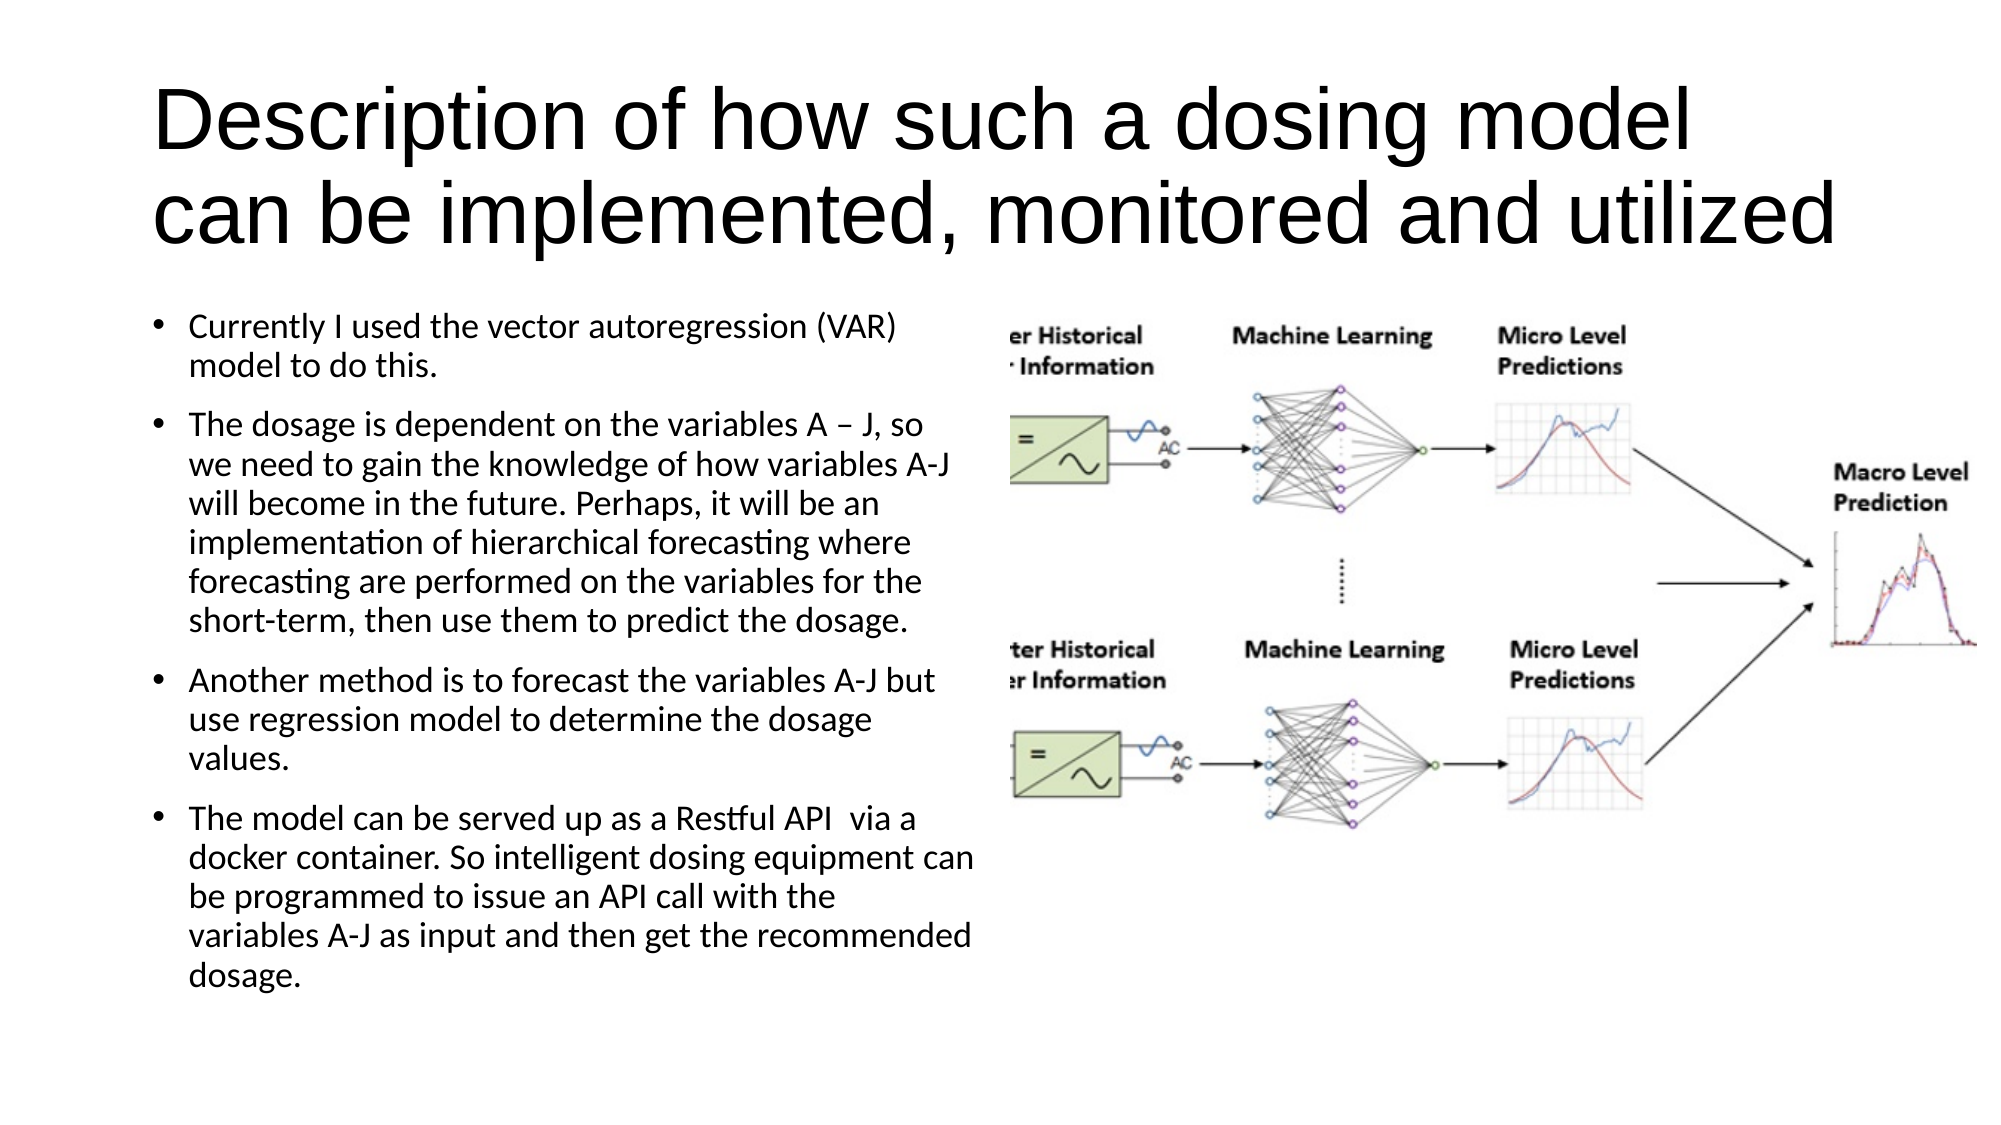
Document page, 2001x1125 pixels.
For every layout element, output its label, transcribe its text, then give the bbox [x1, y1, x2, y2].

list Currently I used the vector autoregression (VAR) model to do this. The dosage is dependent on the variables A – J, so we need to gain the knowledge of how variables A-J will become in the future. Perhaps, it will be an implementation of hierarchical forecasting where forecasting are performed on the variables for the short-term, then use them to predict the dosage. Another method is to forecast the variables A-J but use regression model to determine the dosage values. The model can be served up as a Restful API via a docker container. So intelligent dosing equipment can be programmed to issue an API call with the variables A-J as input and then get the recommended dosage. [137, 299, 990, 1066]
title Description of how such a dosing model can be implemented, monitored and utilized [137, 59, 1863, 278]
picture [1009, 281, 1977, 854]
